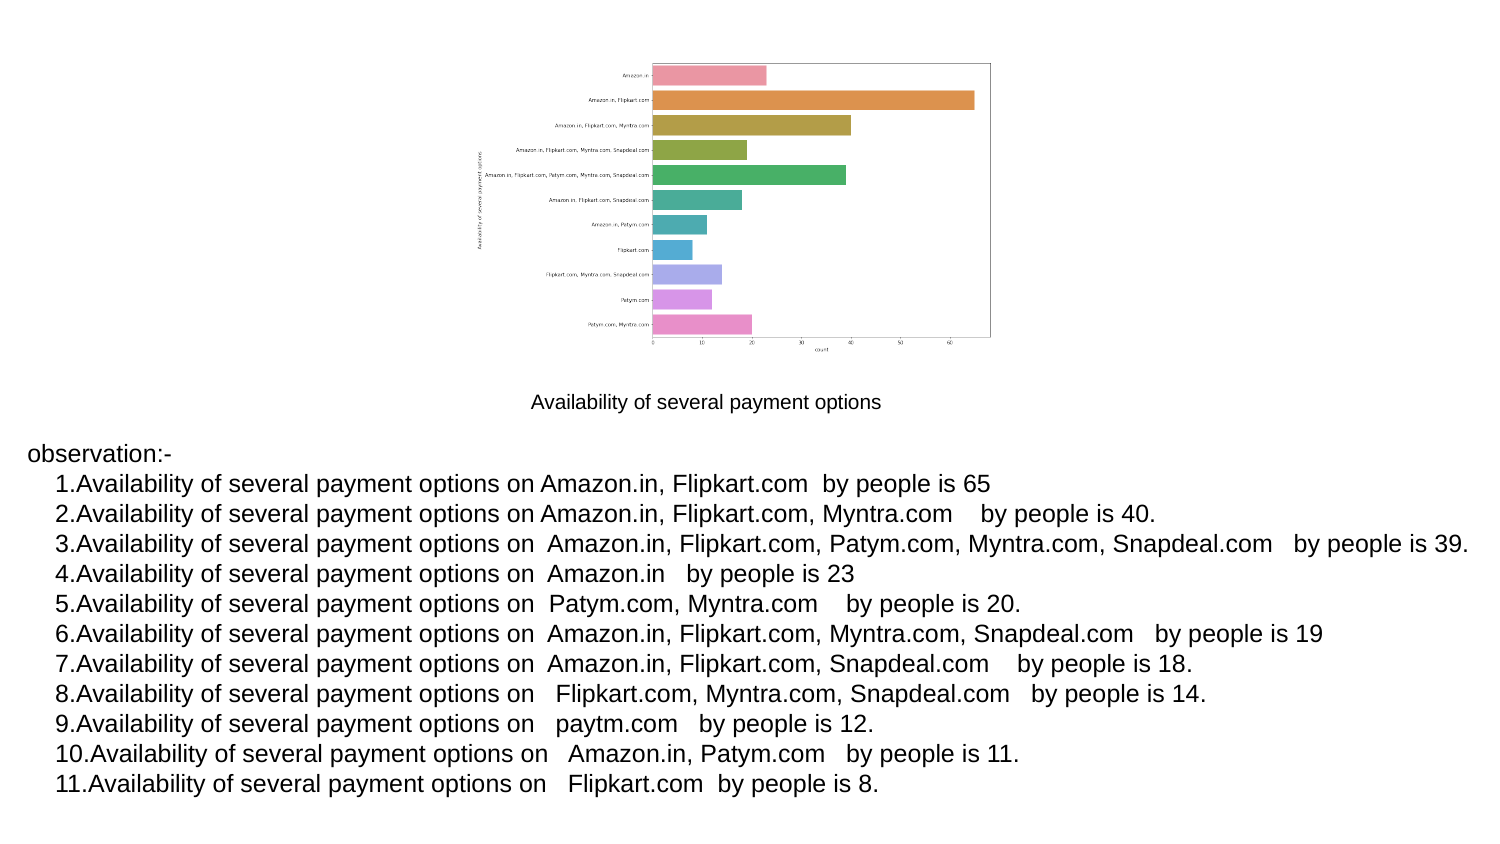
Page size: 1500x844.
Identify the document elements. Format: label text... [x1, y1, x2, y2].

text_box observation:- 1.Availability of several payment options on Amazon.in, Flipkart.com by people is 65 2.Availability of several payment options on Amazon.in, Flipkart.com, Myntra.com by people is 40. 3.Availability of several payment options on Amazon.in, Flipkart.com, Patym.com, Myntra.com, Snapdeal.com by people is 39. 4.Availability of several payment options on Amazon.in by people is 23 5.Availability of several payment options on Patym.com, Myntra.com by people is 20. 6.Availability of several payment options on Amazon.in, Flipkart.com, Myntra.com, Snapdeal.com by people is 19 7.Availability of several payment options on Amazon.in, Flipkart.com, Snapdeal.com by people is 18. 8.Availability of several payment options on Flipkart.com, Myntra.com, Snapdeal.com by people is 14. 9.Availability of several payment options on paytm.com by people is 12. 10.Availability of several payment options on Amazon.in, Patym.com by people is 11. 11.Availability of several payment options on Flipkart.com by people is 8. [12, 430, 1500, 805]
picture [474, 59, 994, 357]
text_box Availability of several payment options [516, 381, 897, 422]
